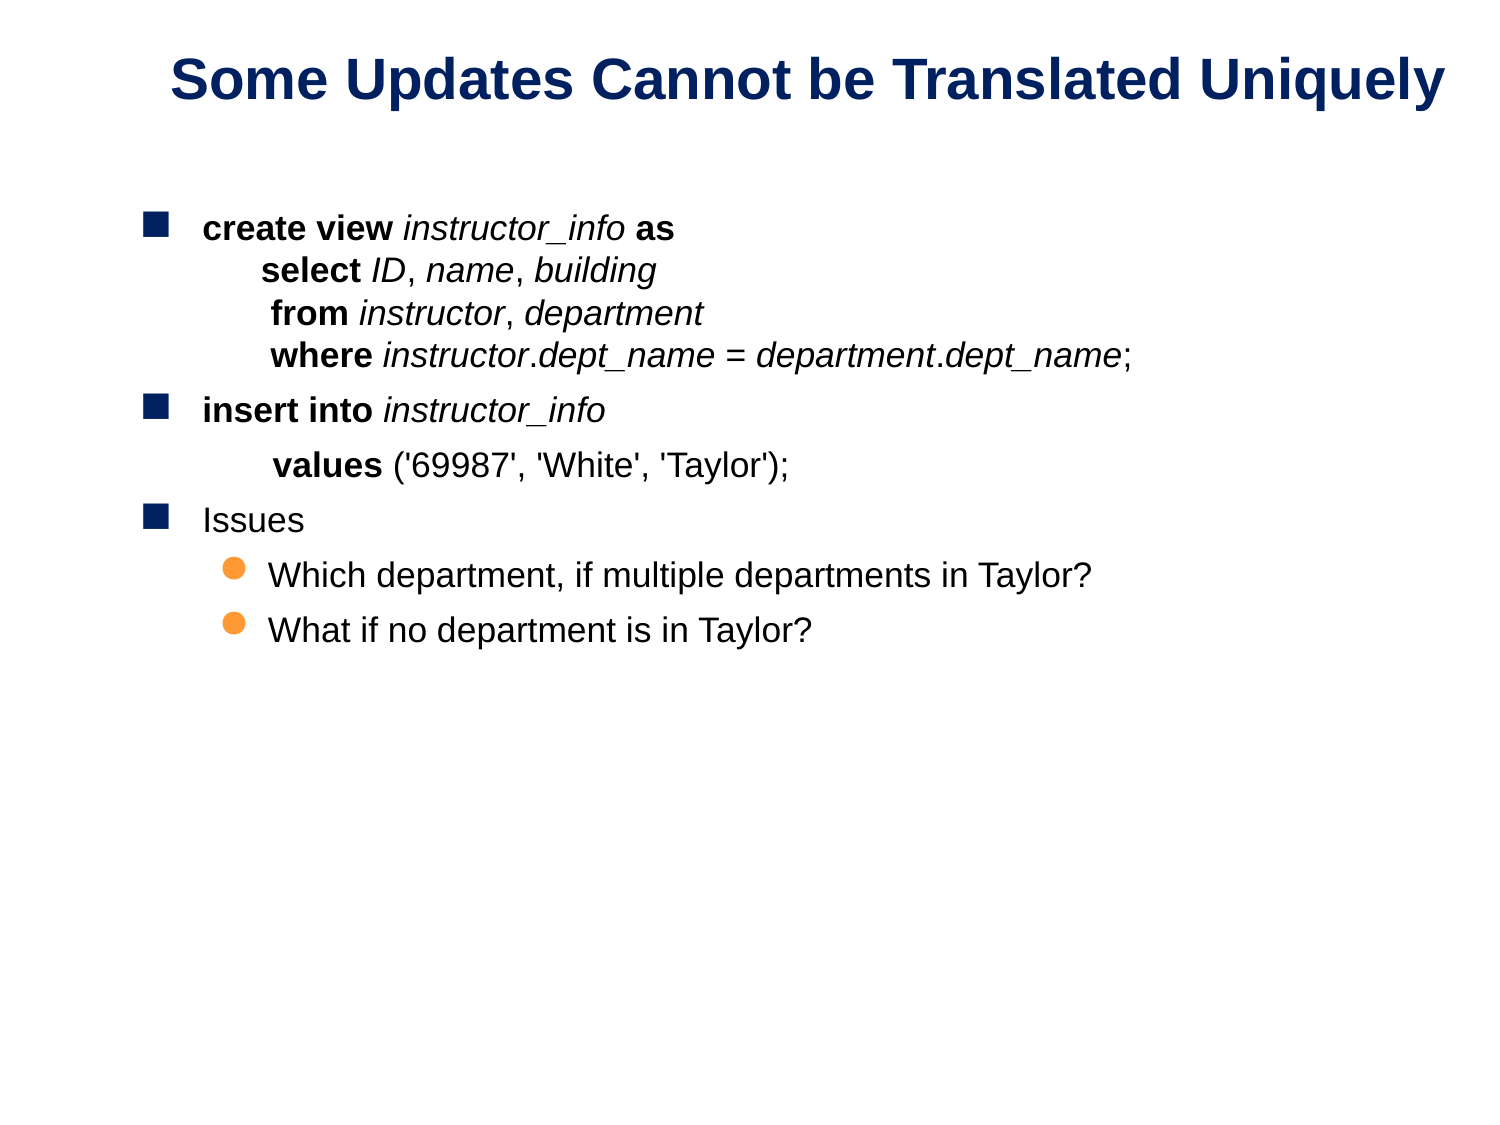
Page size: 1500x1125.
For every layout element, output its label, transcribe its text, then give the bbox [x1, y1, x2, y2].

title Some Updates Cannot be Translated Uniquely [145, 18, 1472, 120]
list create view instructor_info as select ID, name, building from instructor, department where instructor.dept_name = department.dept_name; insert into instructor_info values ('69987', 'White', 'Taylor'); Issues Which department, if multiple departments in Taylor? What if no department is in Taylor? [131, 197, 1340, 880]
